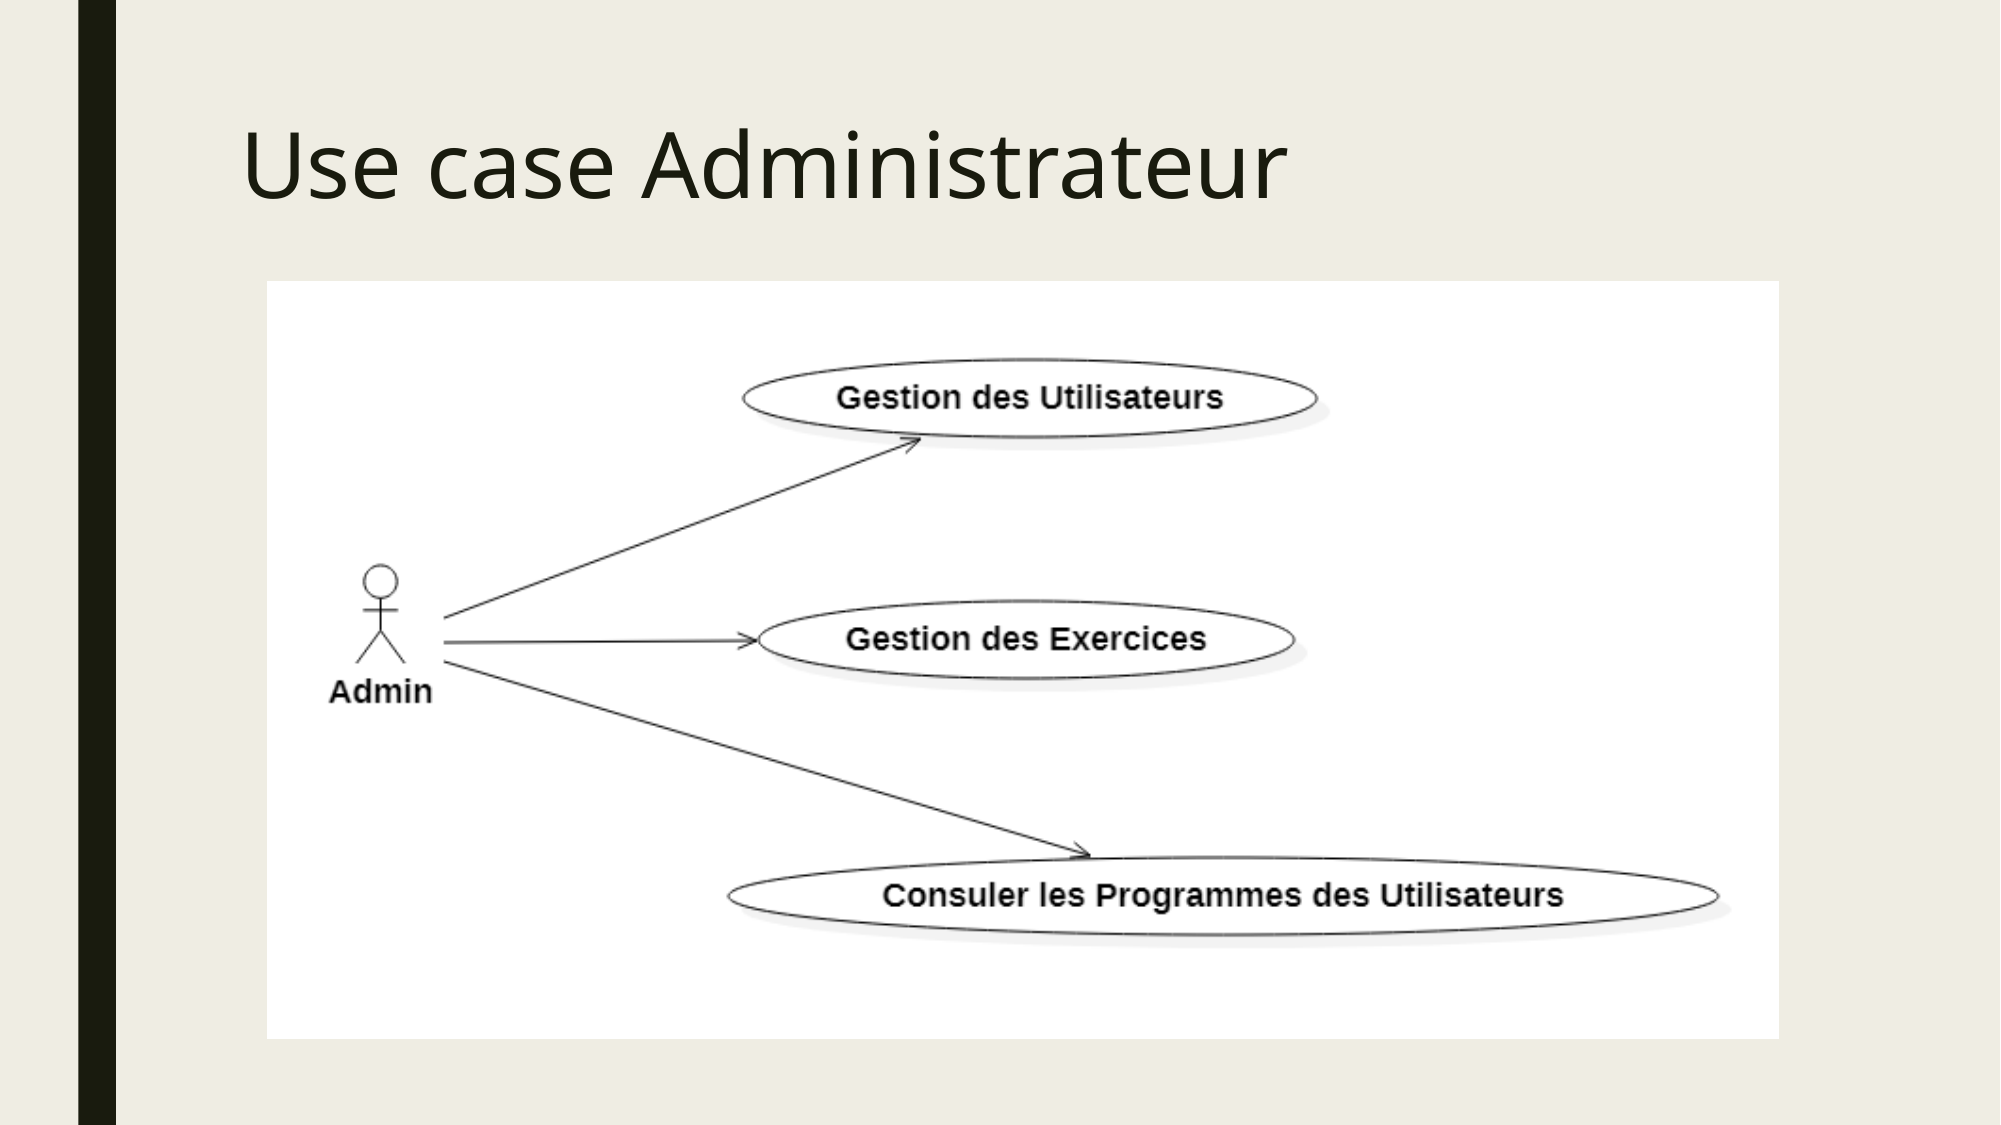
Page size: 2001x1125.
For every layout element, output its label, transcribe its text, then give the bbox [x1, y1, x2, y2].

title Use case Administrateur [225, 112, 1800, 357]
picture [266, 281, 1779, 1039]
